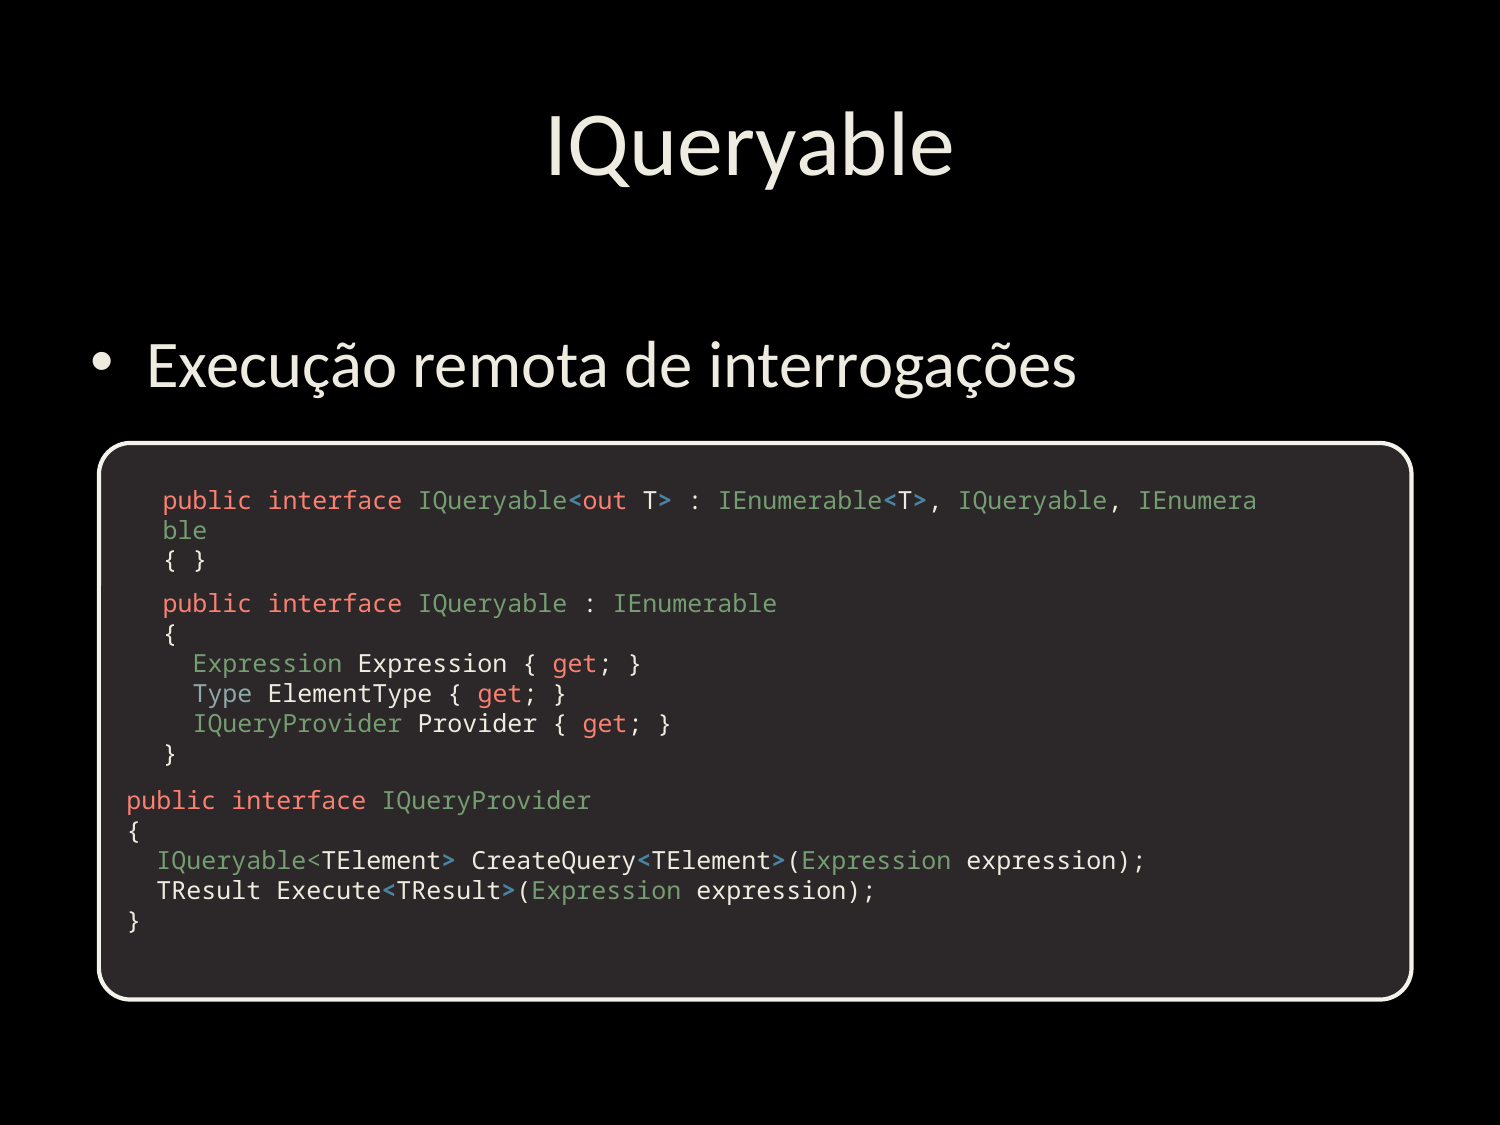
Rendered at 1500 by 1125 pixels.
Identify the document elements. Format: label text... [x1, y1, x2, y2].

text_box [96, 963, 1414, 1002]
text_box public interface IQueryable<out T> : IEnumerable<T>, IQueryable, IEnumerable { } [147, 476, 1282, 582]
title IQueryable [75, 45, 1425, 219]
text_box public interface IQueryProvider { IQueryable<TElement> CreateQuery<TElement>(Expression expression); TResult Execute<TResult>(Expression expression); } [111, 777, 1162, 942]
list Execução remota de interrogações [75, 219, 1425, 963]
text_box public interface IQueryable : IEnumerable { Expression Expression { get; } Type ElementType { get; } IQueryProvider Provider { get; } } [147, 580, 1152, 775]
